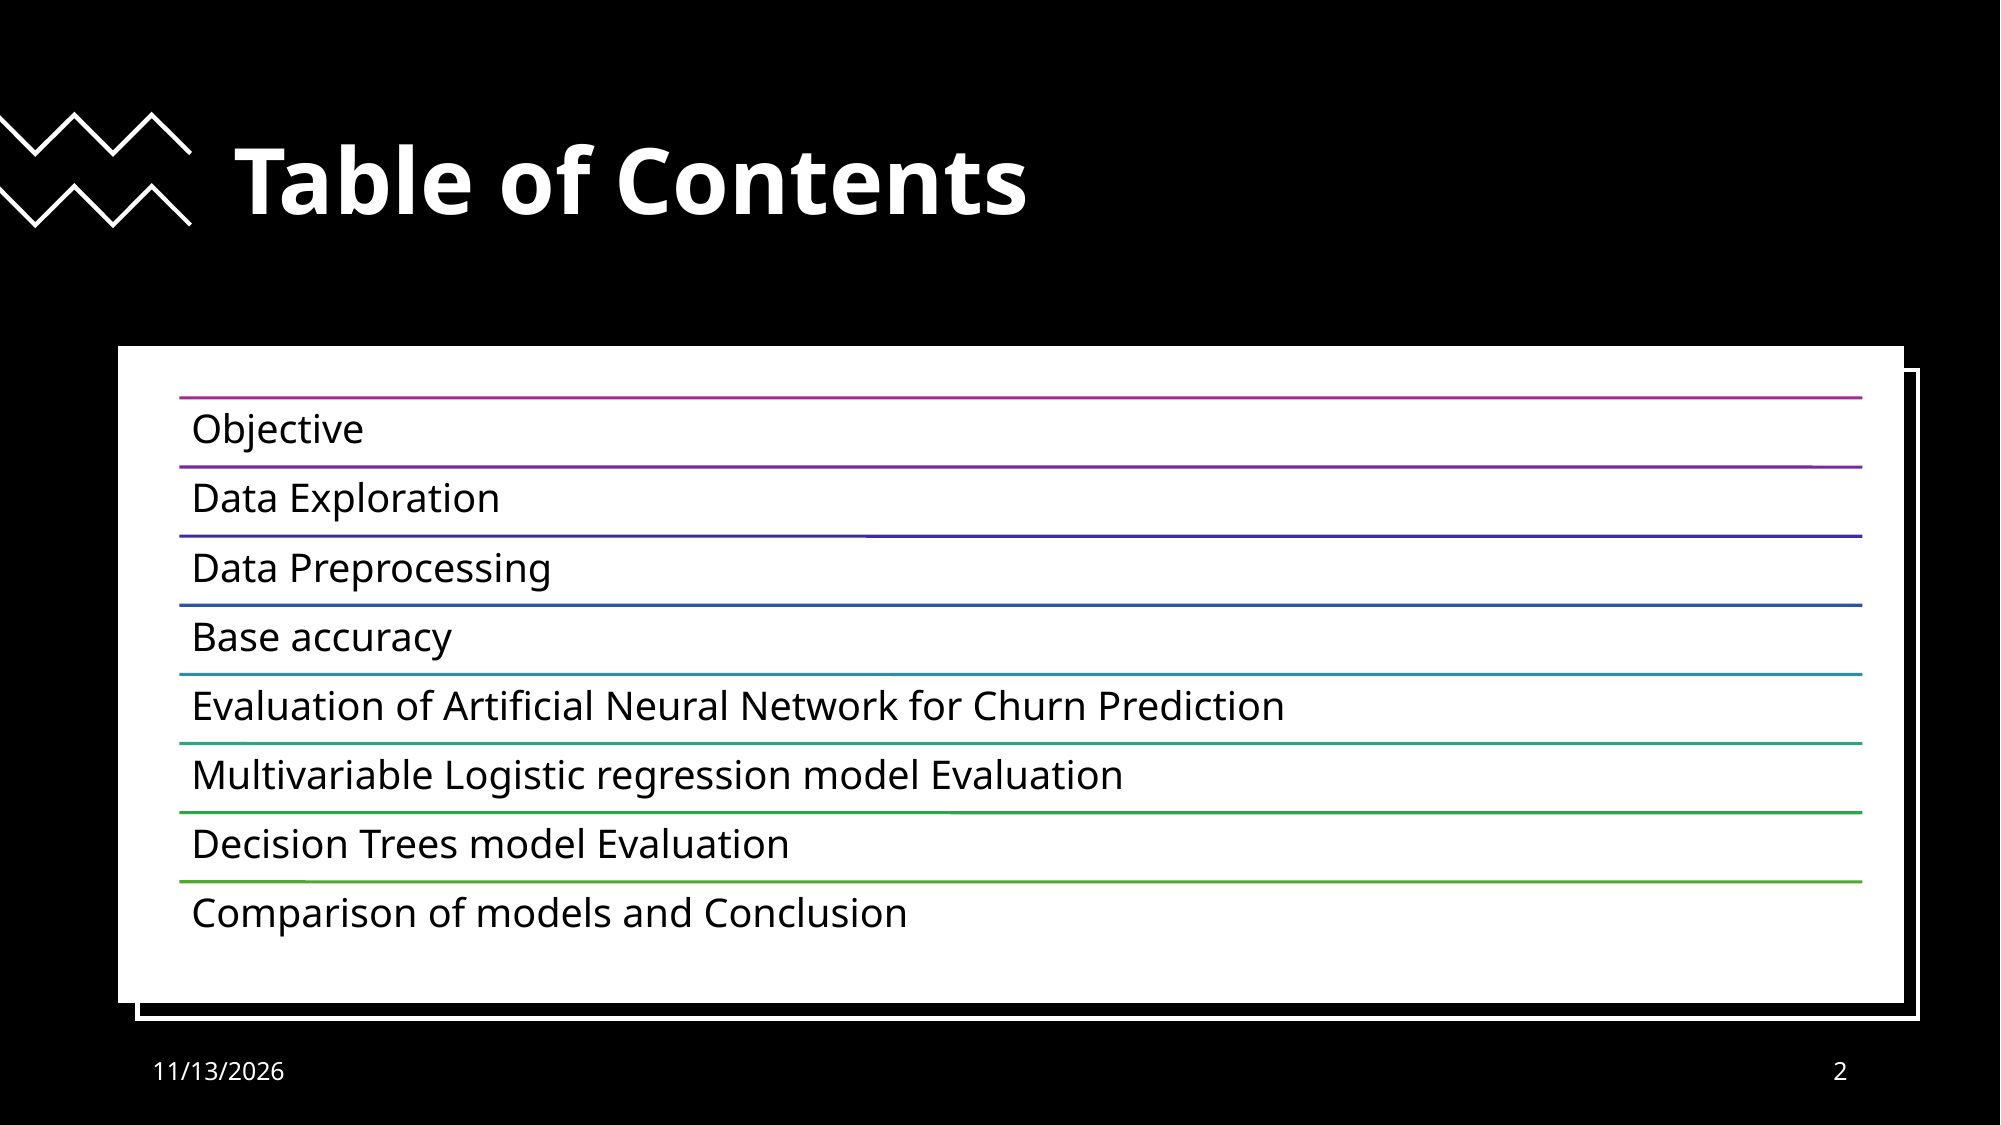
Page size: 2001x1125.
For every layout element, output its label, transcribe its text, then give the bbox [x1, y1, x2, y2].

text_box [0, 109, 195, 160]
slide_number 2 [1412, 1042, 1863, 1103]
text_box [119, 347, 1903, 1002]
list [178, 397, 1863, 952]
text_box [136, 369, 1919, 1020]
text_box [0, 0, 2000, 1125]
title Table of Contents [218, 92, 1818, 278]
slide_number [137, 1042, 588, 1103]
text_box [0, 180, 195, 231]
